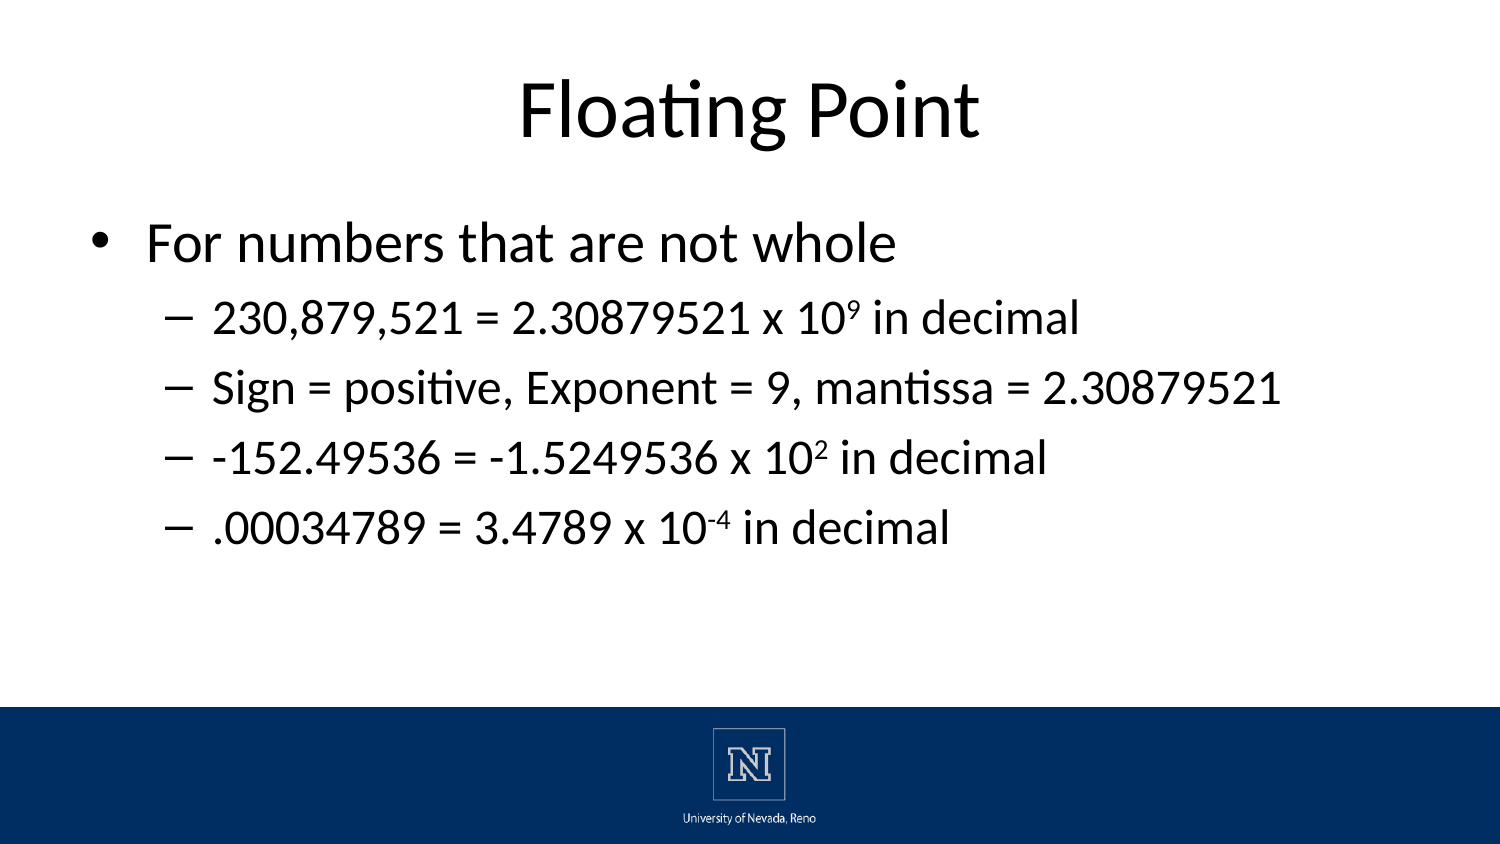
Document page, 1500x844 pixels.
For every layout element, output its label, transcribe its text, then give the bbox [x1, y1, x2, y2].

title Floating Point [75, 33, 1425, 175]
picture [0, 707, 1500, 844]
list For numbers that are not whole 230,879,521 = 2.30879521 x 109 in decimal Sign = positive, Exponent = 9, mantissa = 2.30879521 -152.49536 = -1.5249536 x 102 in decimal .00034789 = 3.4789 x 10-4 in decimal [75, 196, 1425, 754]
